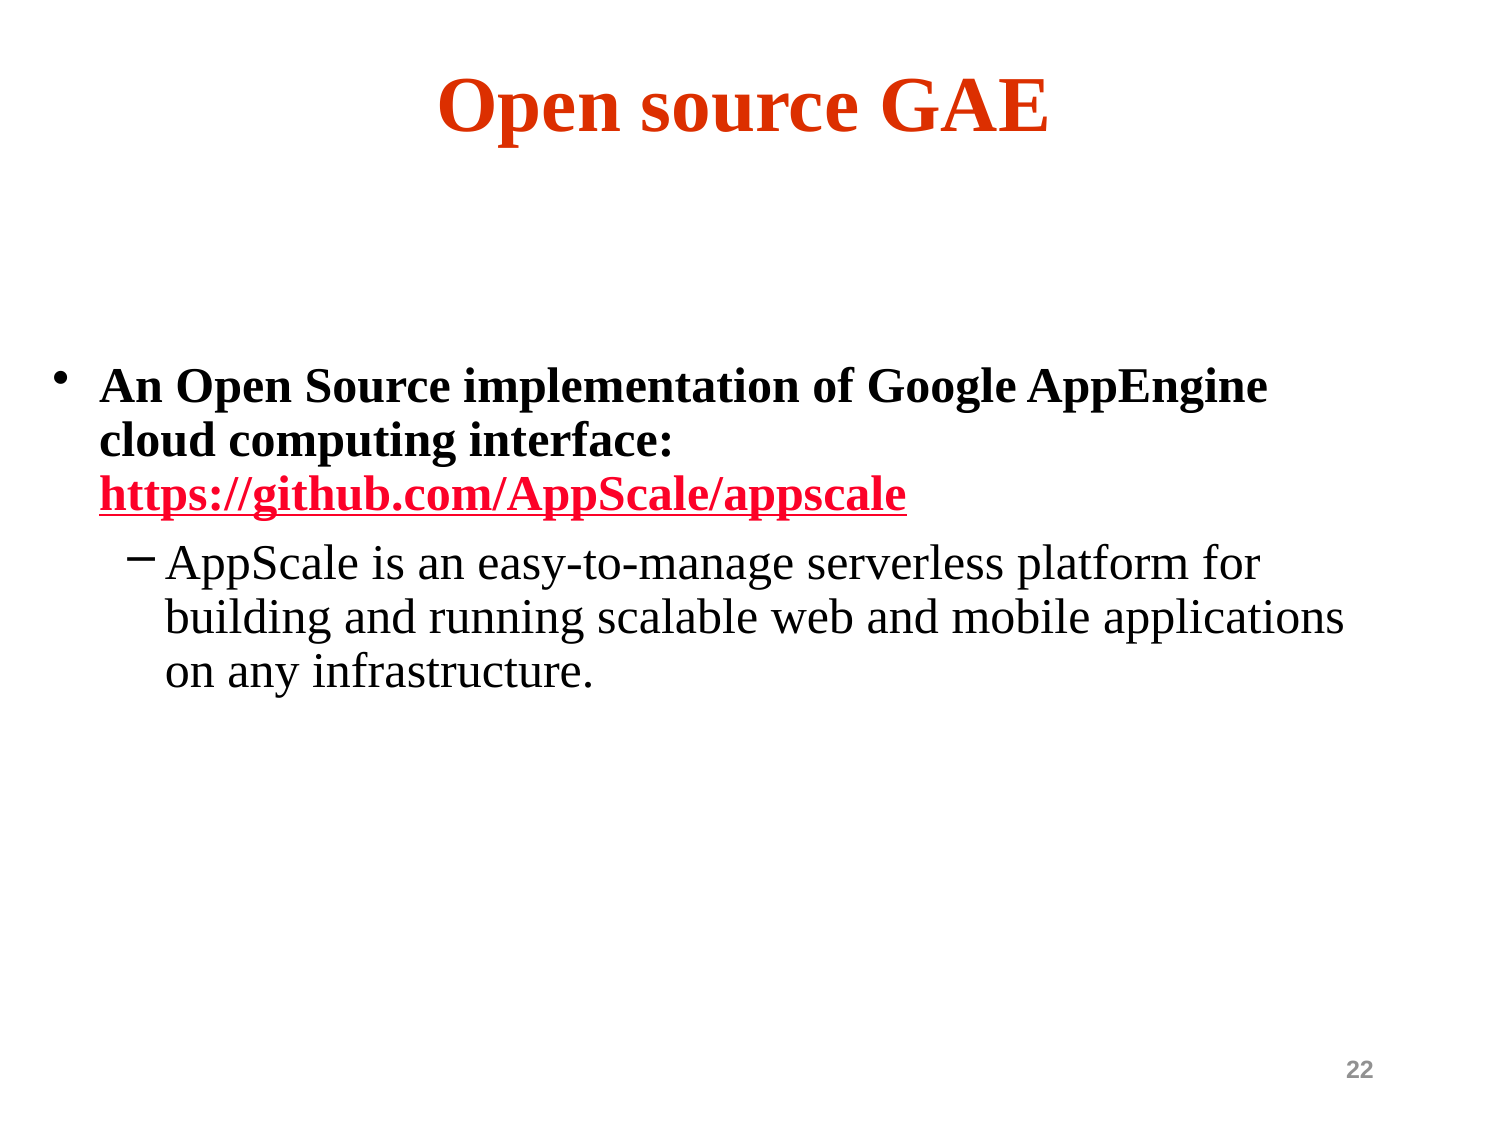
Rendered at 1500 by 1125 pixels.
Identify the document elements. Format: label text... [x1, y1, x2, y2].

title Open source GAE [37, 50, 1450, 163]
list An Open Source implementation of Google AppEngine cloud computing interface: https://github.com/AppScale/appscale AppScale is an easy-to-manage serverless platform for building and running scalable web and mobile applications on any infrastructure. [37, 352, 1412, 1005]
